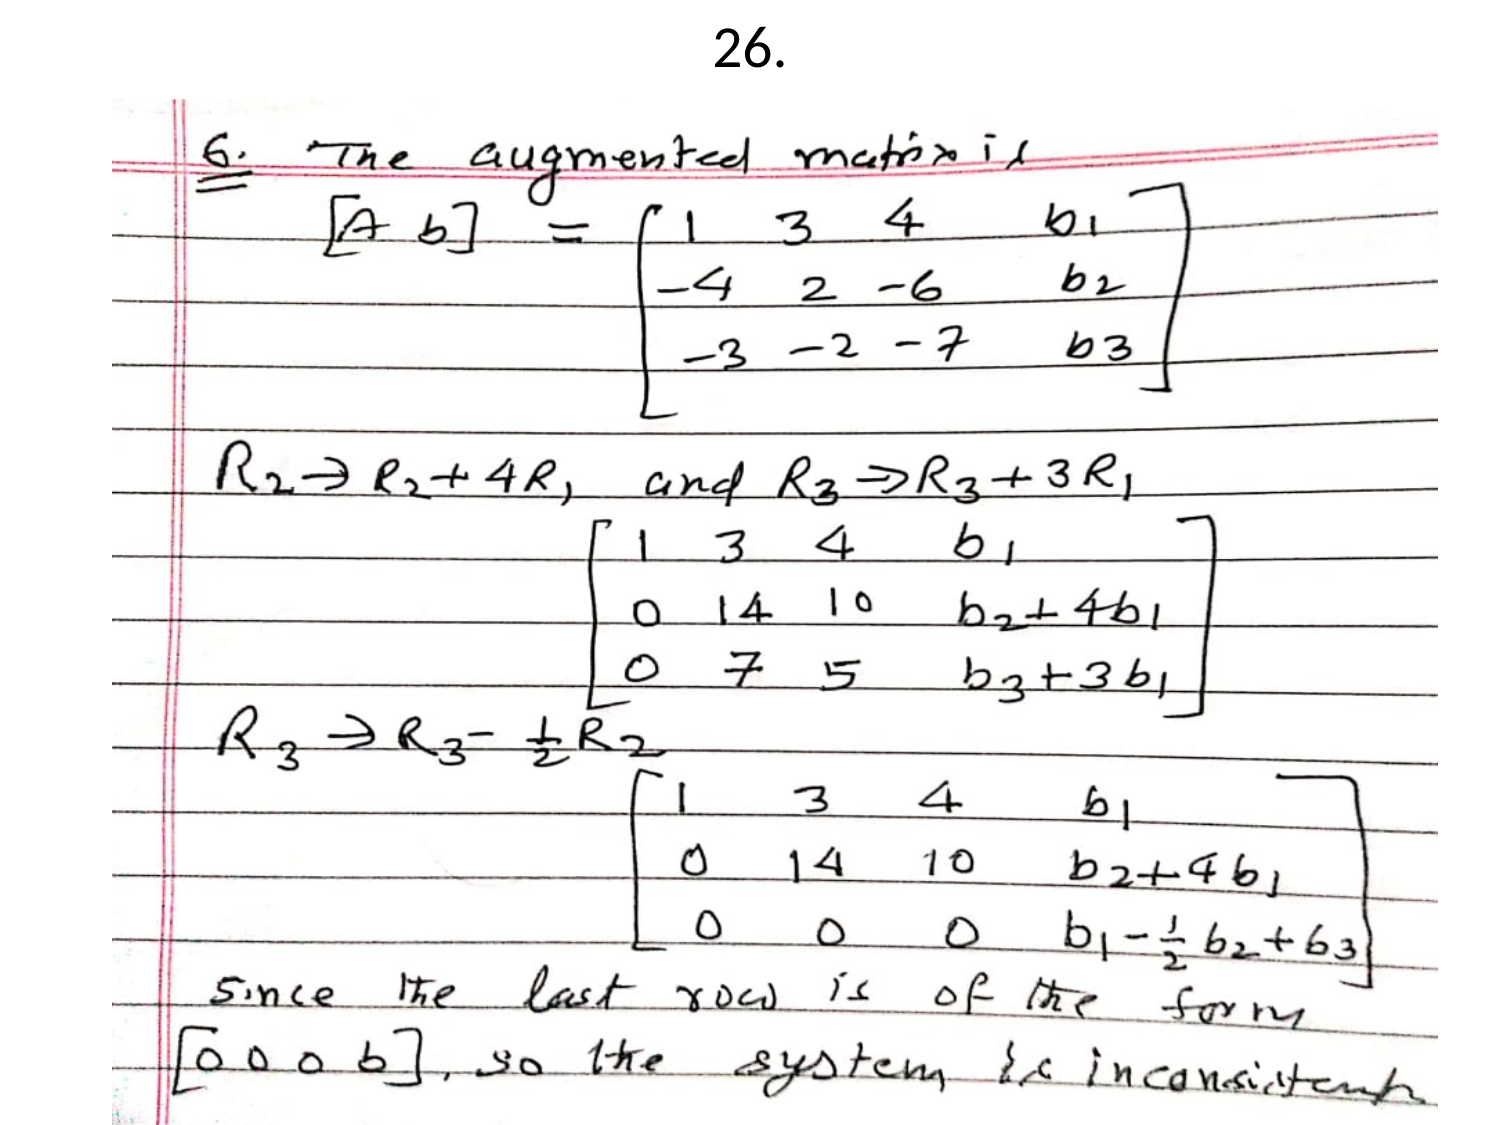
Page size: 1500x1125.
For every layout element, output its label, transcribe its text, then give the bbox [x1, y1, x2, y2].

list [112, 99, 1438, 1125]
title 26. [75, 0, 1425, 88]
